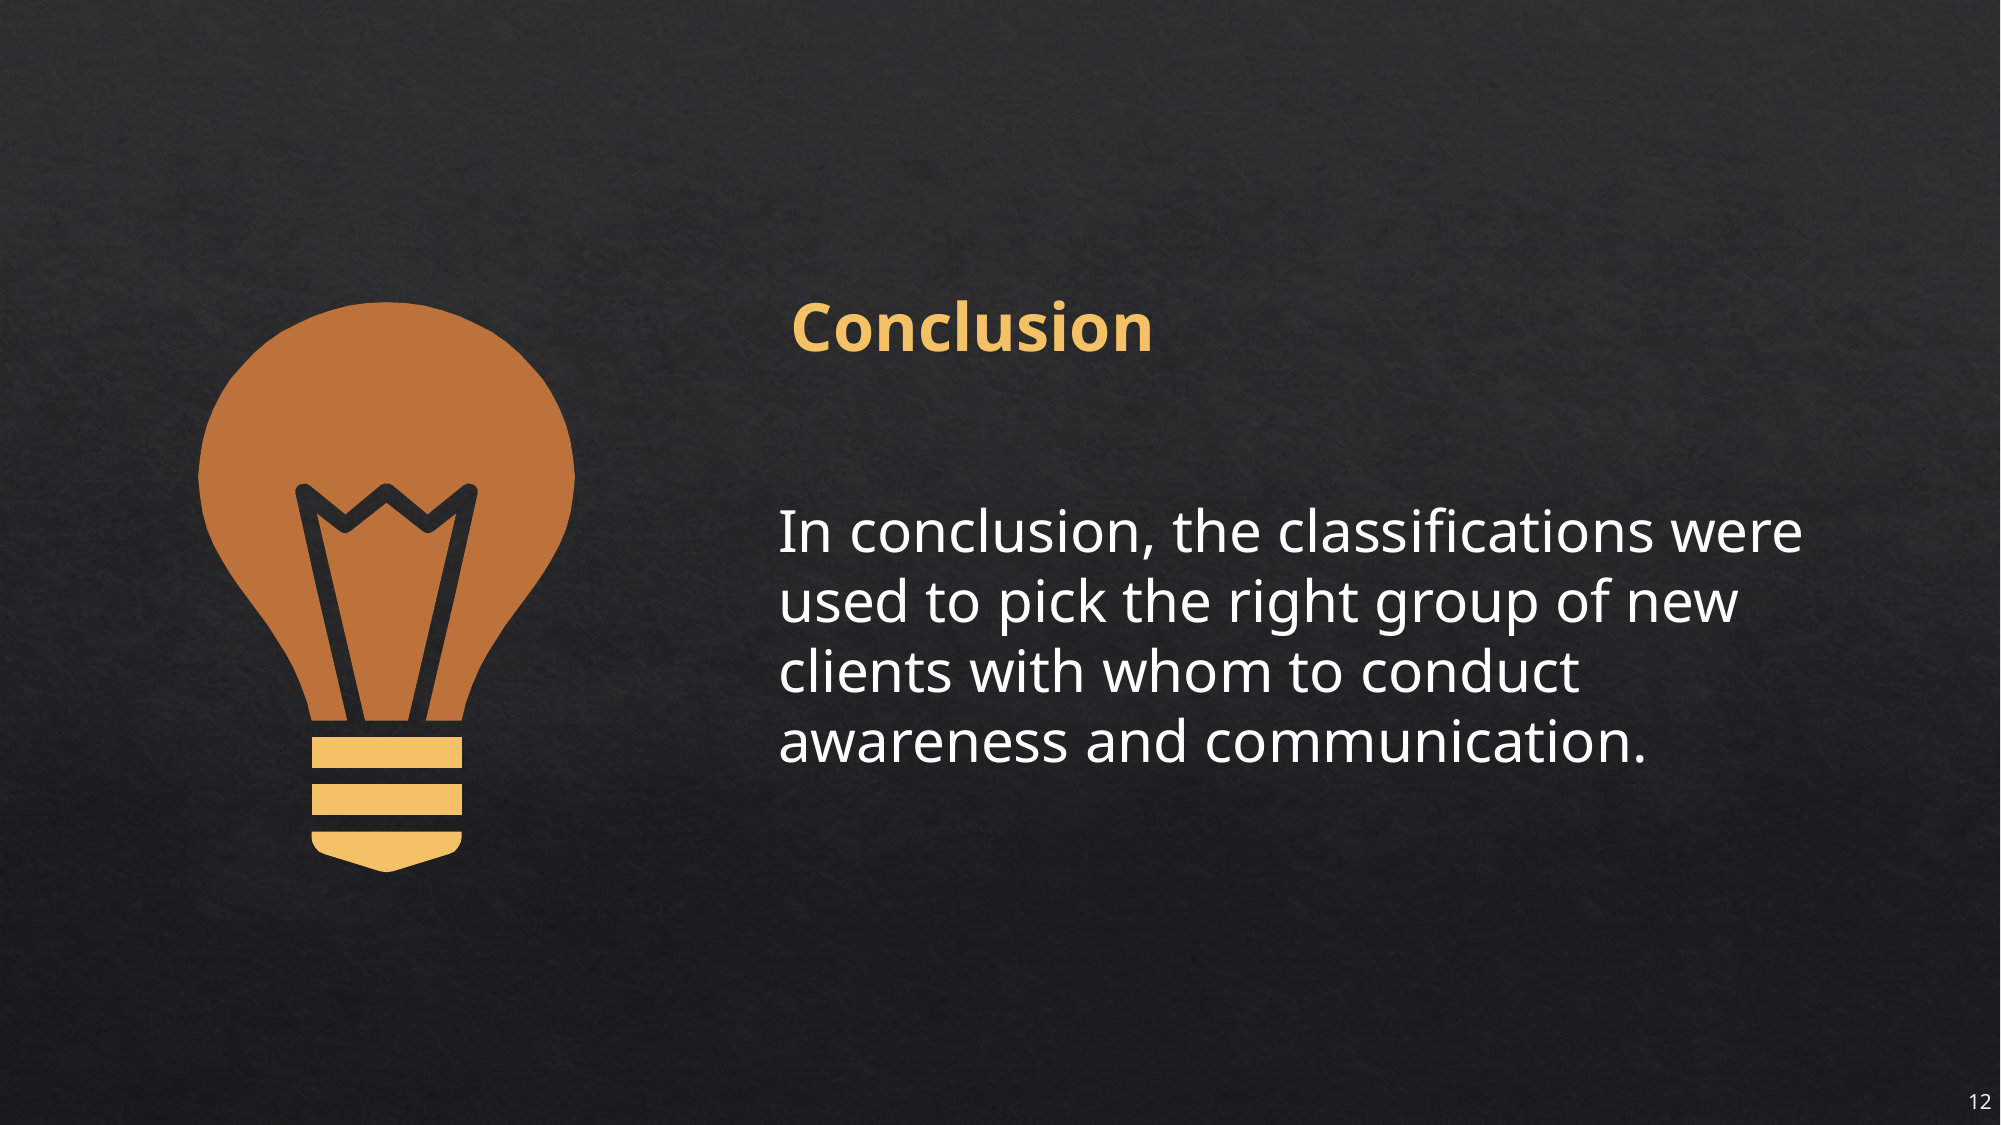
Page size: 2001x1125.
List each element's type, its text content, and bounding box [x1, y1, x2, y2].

slide_number 12 [1891, 1014, 1992, 1117]
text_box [197, 301, 576, 873]
text_box In conclusion, the classifications were used to pick the right group of new clients with whom to conduct awareness and communication. [763, 486, 1855, 782]
text_box Conclusion [776, 277, 1562, 417]
